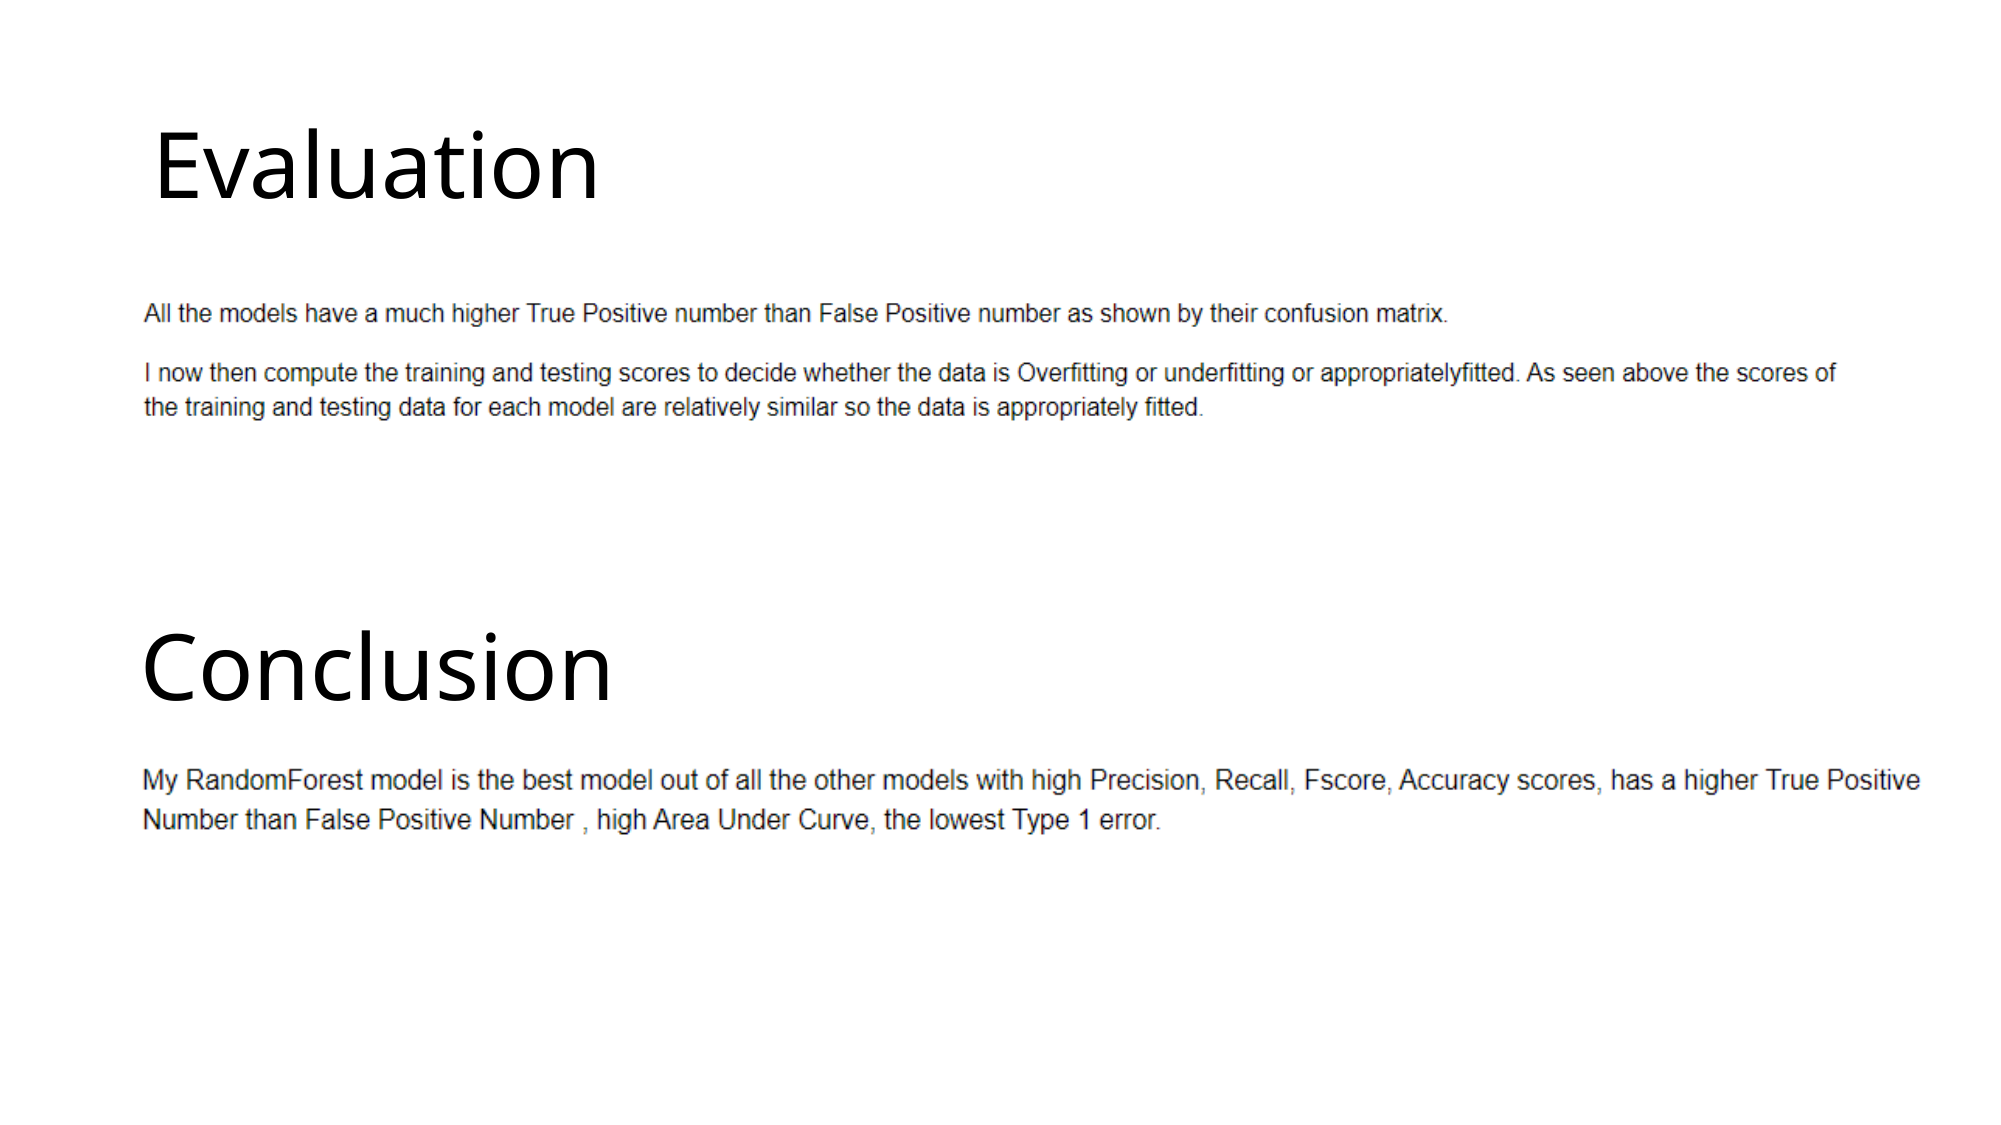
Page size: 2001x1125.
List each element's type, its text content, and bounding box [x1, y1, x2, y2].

picture [106, 747, 1945, 864]
text_box Conclusion [125, 562, 1851, 747]
picture [125, 277, 1875, 441]
title Evaluation [137, 59, 1863, 277]
